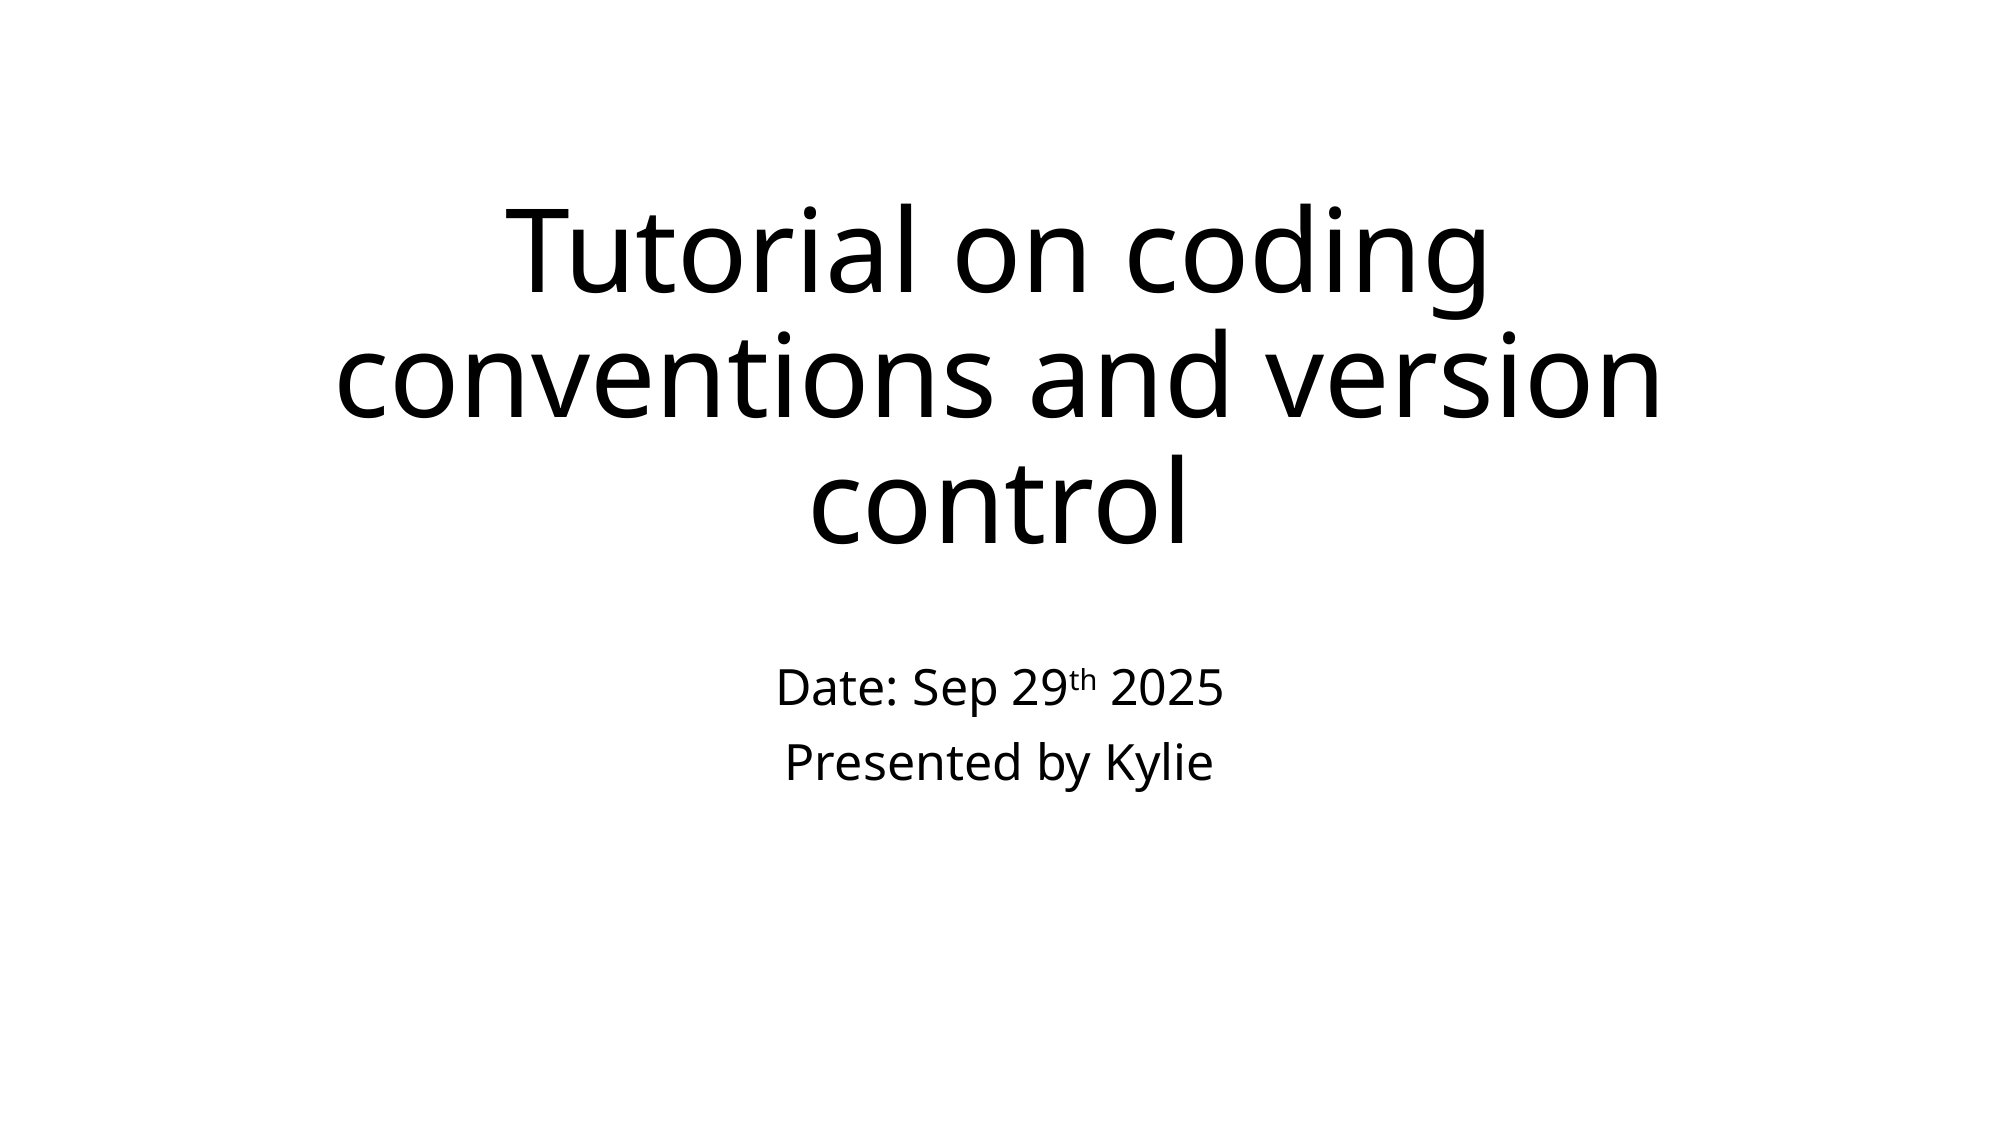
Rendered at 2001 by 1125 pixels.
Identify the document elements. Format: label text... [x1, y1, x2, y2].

title Tutorial on coding conventions and version control [249, 184, 1750, 576]
subtitle Date: Sep 29th 2025 Presented by Kylie [249, 590, 1750, 863]
